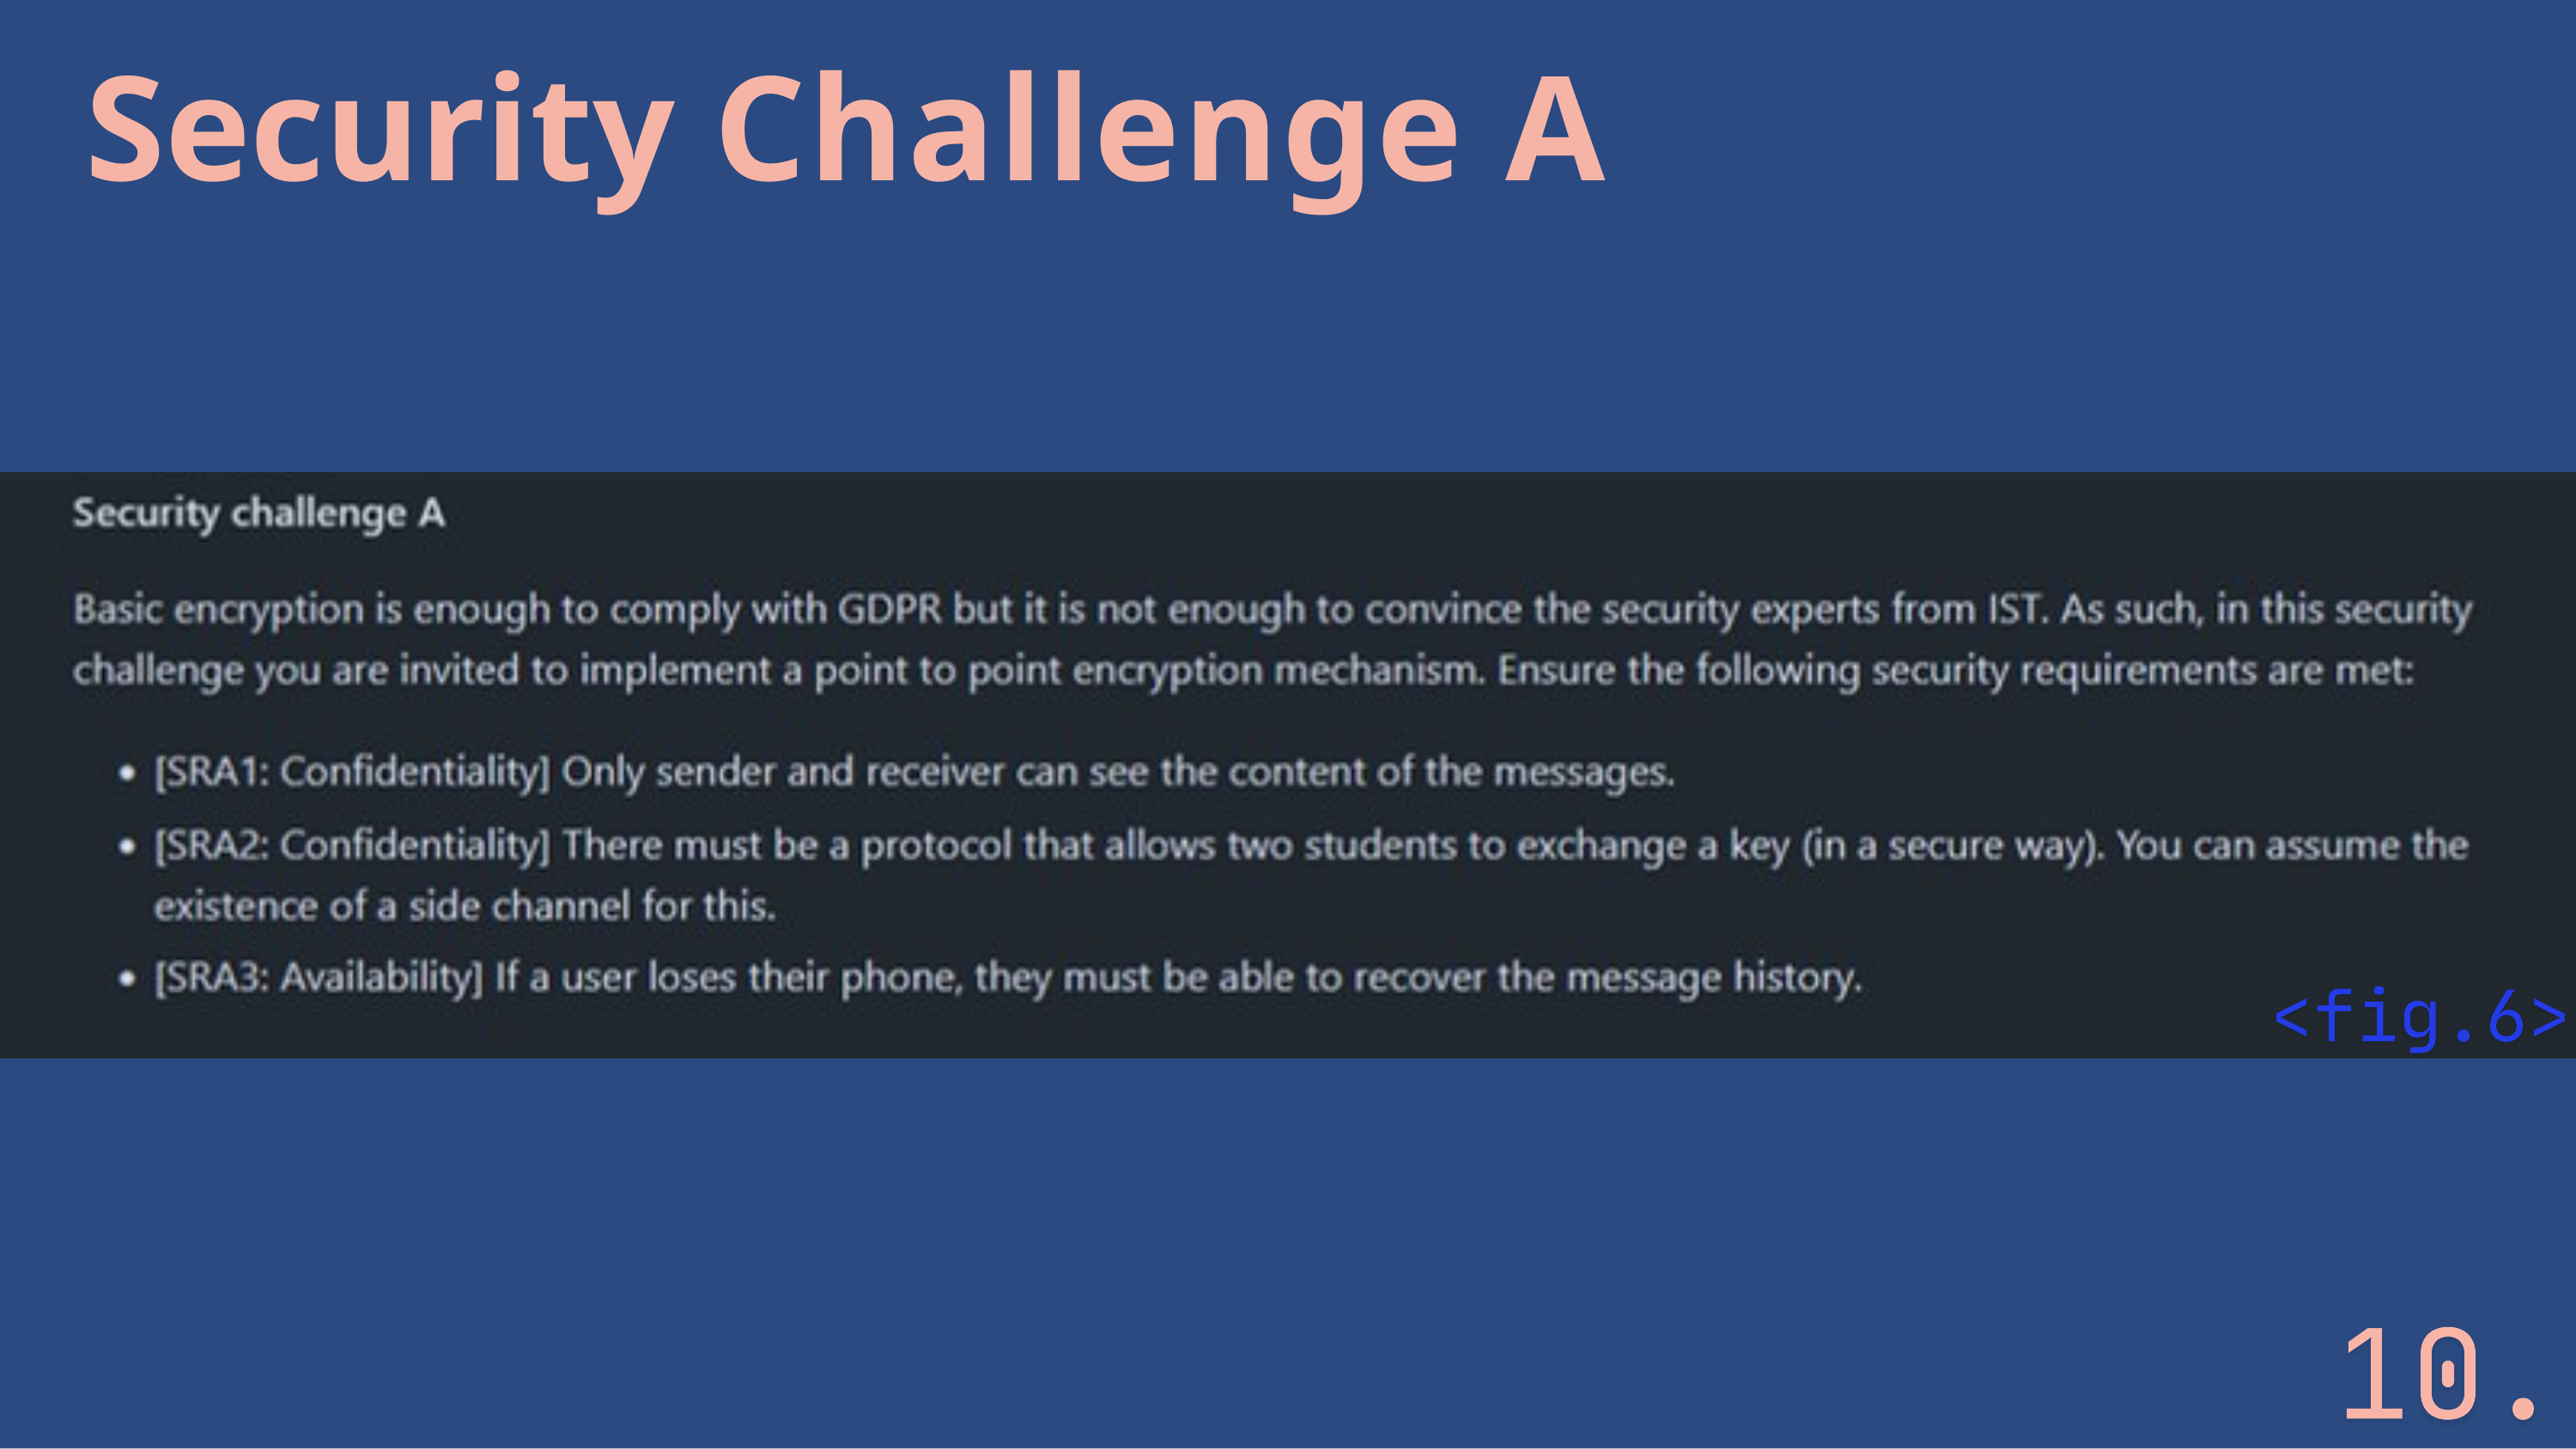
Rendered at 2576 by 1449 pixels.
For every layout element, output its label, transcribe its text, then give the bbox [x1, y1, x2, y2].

picture [0, 471, 2576, 1063]
picture [2334, 1296, 2563, 1449]
title Security Challenge A [83, 33, 2493, 278]
